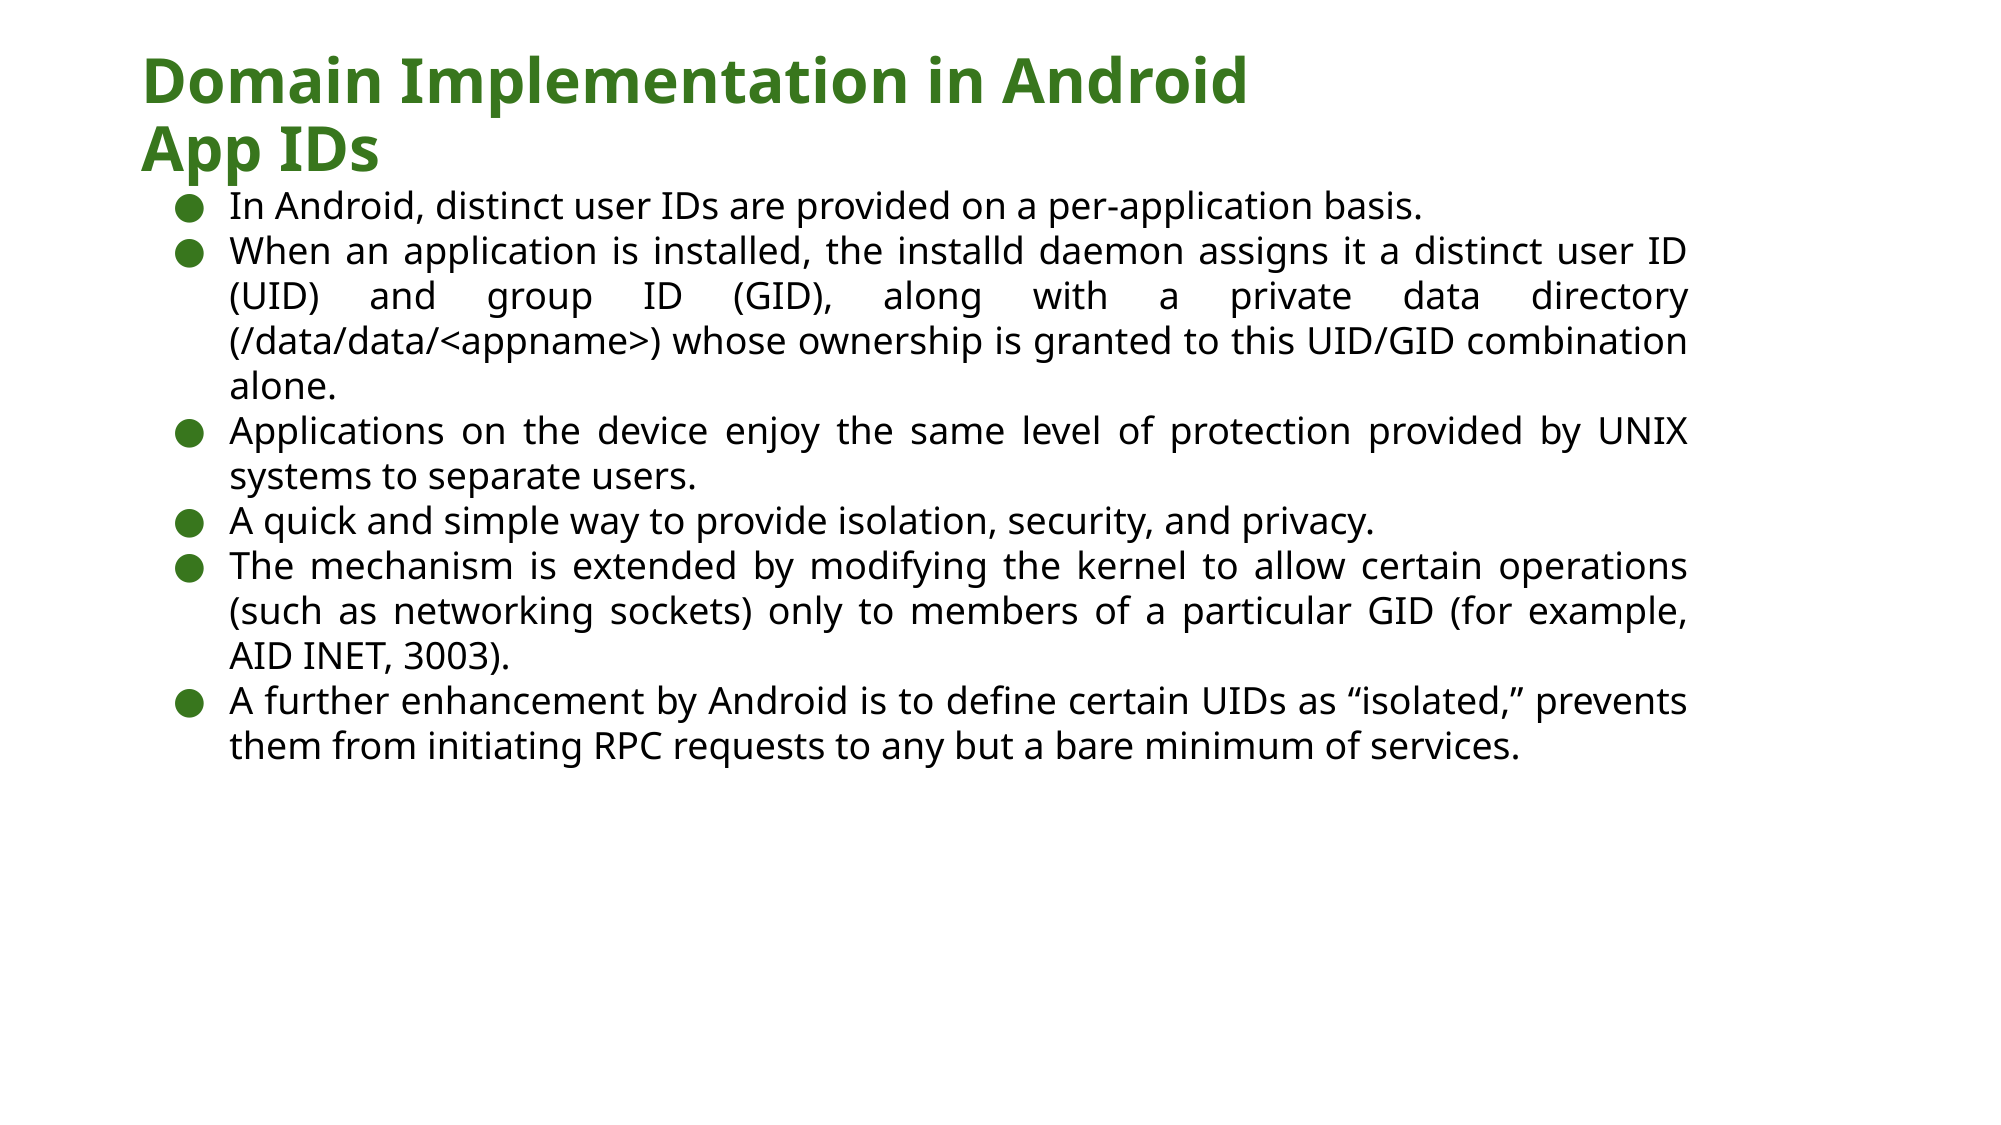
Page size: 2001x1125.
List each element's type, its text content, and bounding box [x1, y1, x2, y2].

title Domain Implementation in Android App IDs [109, 17, 1415, 217]
list In Android, distinct user IDs are provided on a per-application basis. When an application is installed, the installd daemon assigns it a distinct user ID (UID) and group ID (GID), along with a private data directory (/data/data/<appname>) whose ownership is granted to this UID/GID combination alone. Applications on the device enjoy the same level of protection provided by UNIX systems to separate users. A quick and simple way to provide isolation, security, and privacy. The mechanism is extended by modifying the kernel to allow certain operations (such as networking sockets) only to members of a particular GID (for example, AID INET, 3003). A further enhancement by Android is to define certain UIDs as “isolated,” prevents them from initiating RPC requests to any but a bare minimum of services. [139, 174, 1705, 1104]
